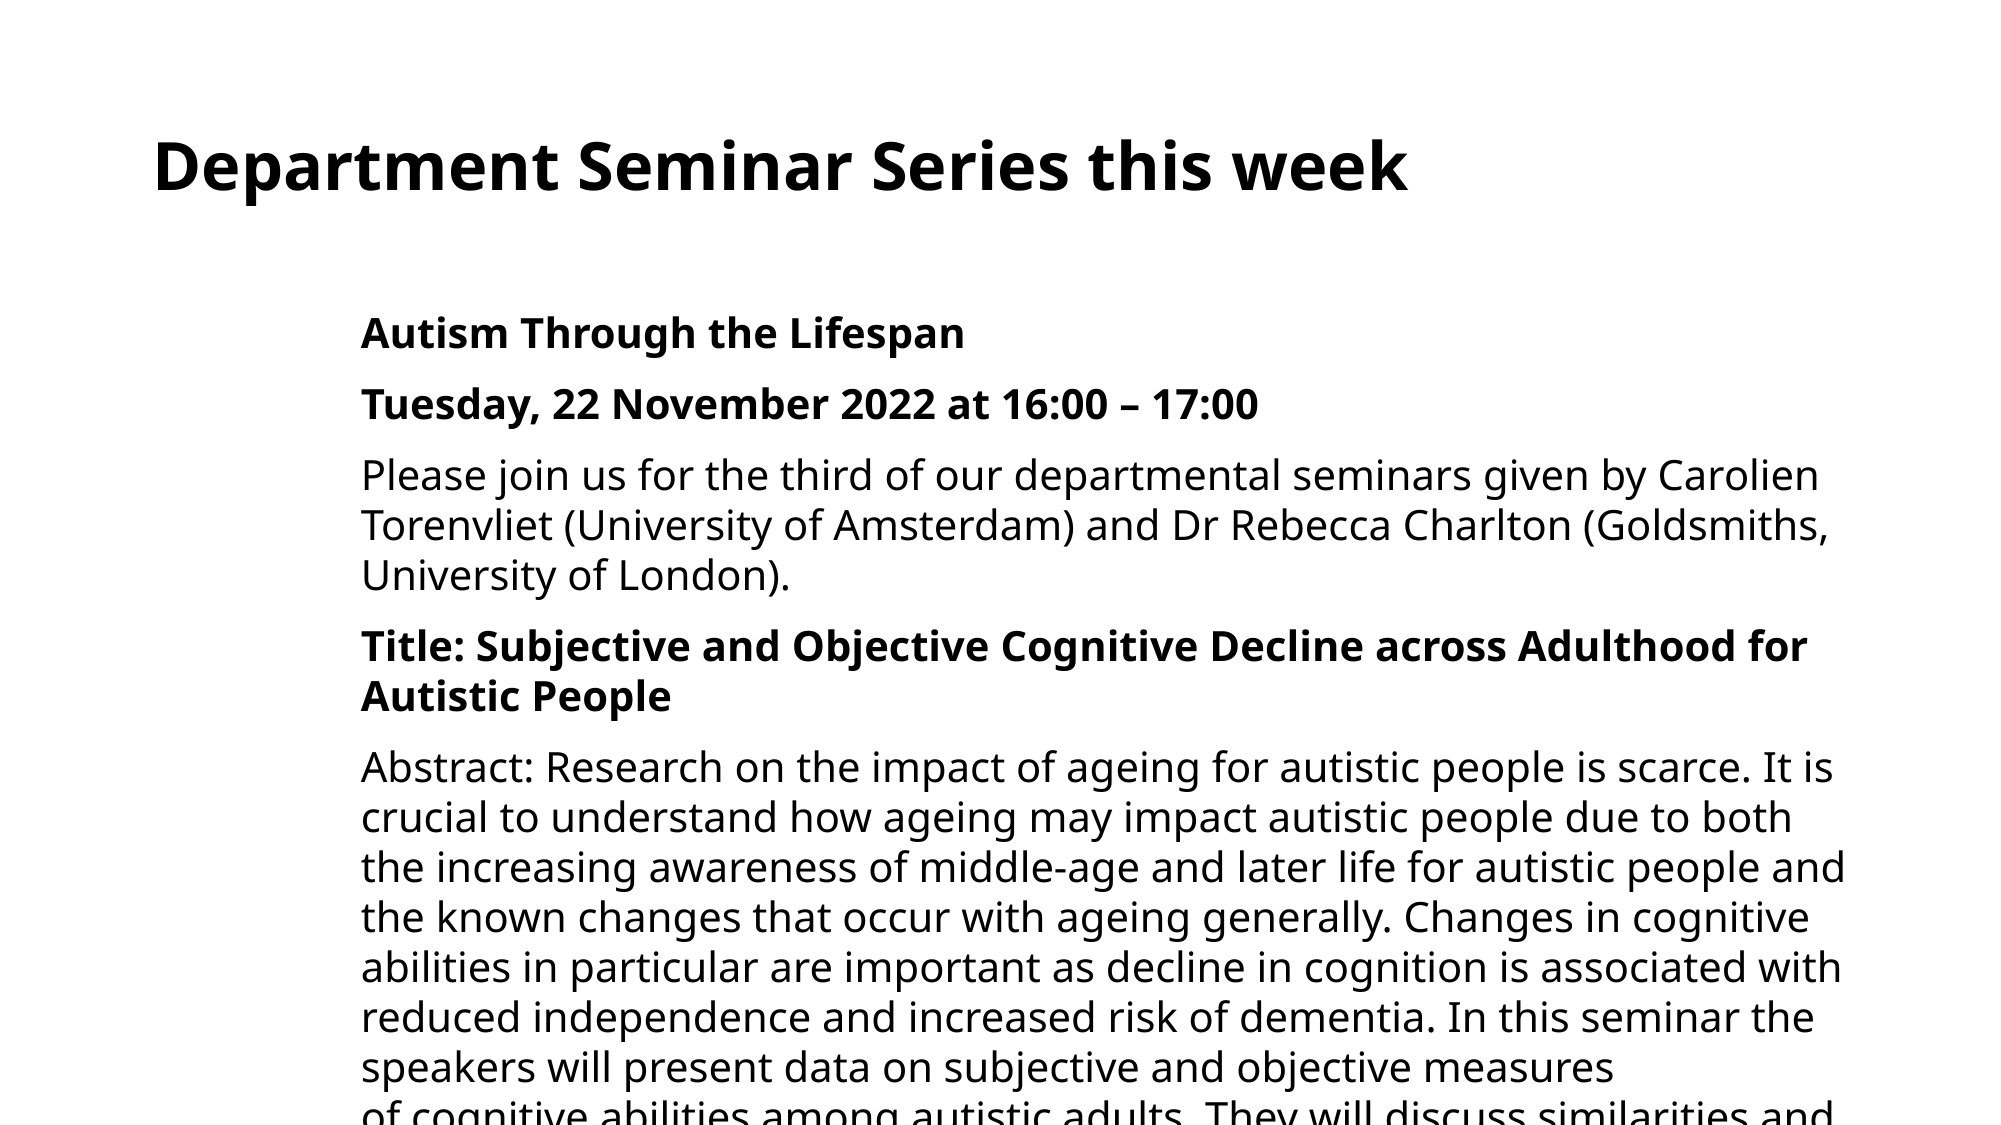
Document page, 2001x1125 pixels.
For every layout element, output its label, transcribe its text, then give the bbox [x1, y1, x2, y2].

list Autism Through the Lifespan Tuesday, 22 November 2022 at 16:00 – 17:00 Please join us for the third of our departmental seminars given by Carolien Torenvliet (University of Amsterdam) and Dr Rebecca Charlton (Goldsmiths, University of London). Title: Subjective and Objective Cognitive Decline across Adulthood for Autistic People Abstract: Research on the impact of ageing for autistic people is scarce. It is crucial to understand how ageing may impact autistic people due to both the increasing awareness of middle-age and later life for autistic people and the known changes that occur with ageing generally. Changes in cognitive abilities in particular are important as decline in cognition is associated with reduced independence and increased risk of dementia. In this seminar the speakers will present data on subjective and objective measures of cognitive abilities among autistic adults. They will discuss similarities and differences between findings, and comment on what these results mean for future research. [137, 299, 1863, 1014]
title Department Seminar Series this week [137, 59, 1779, 278]
